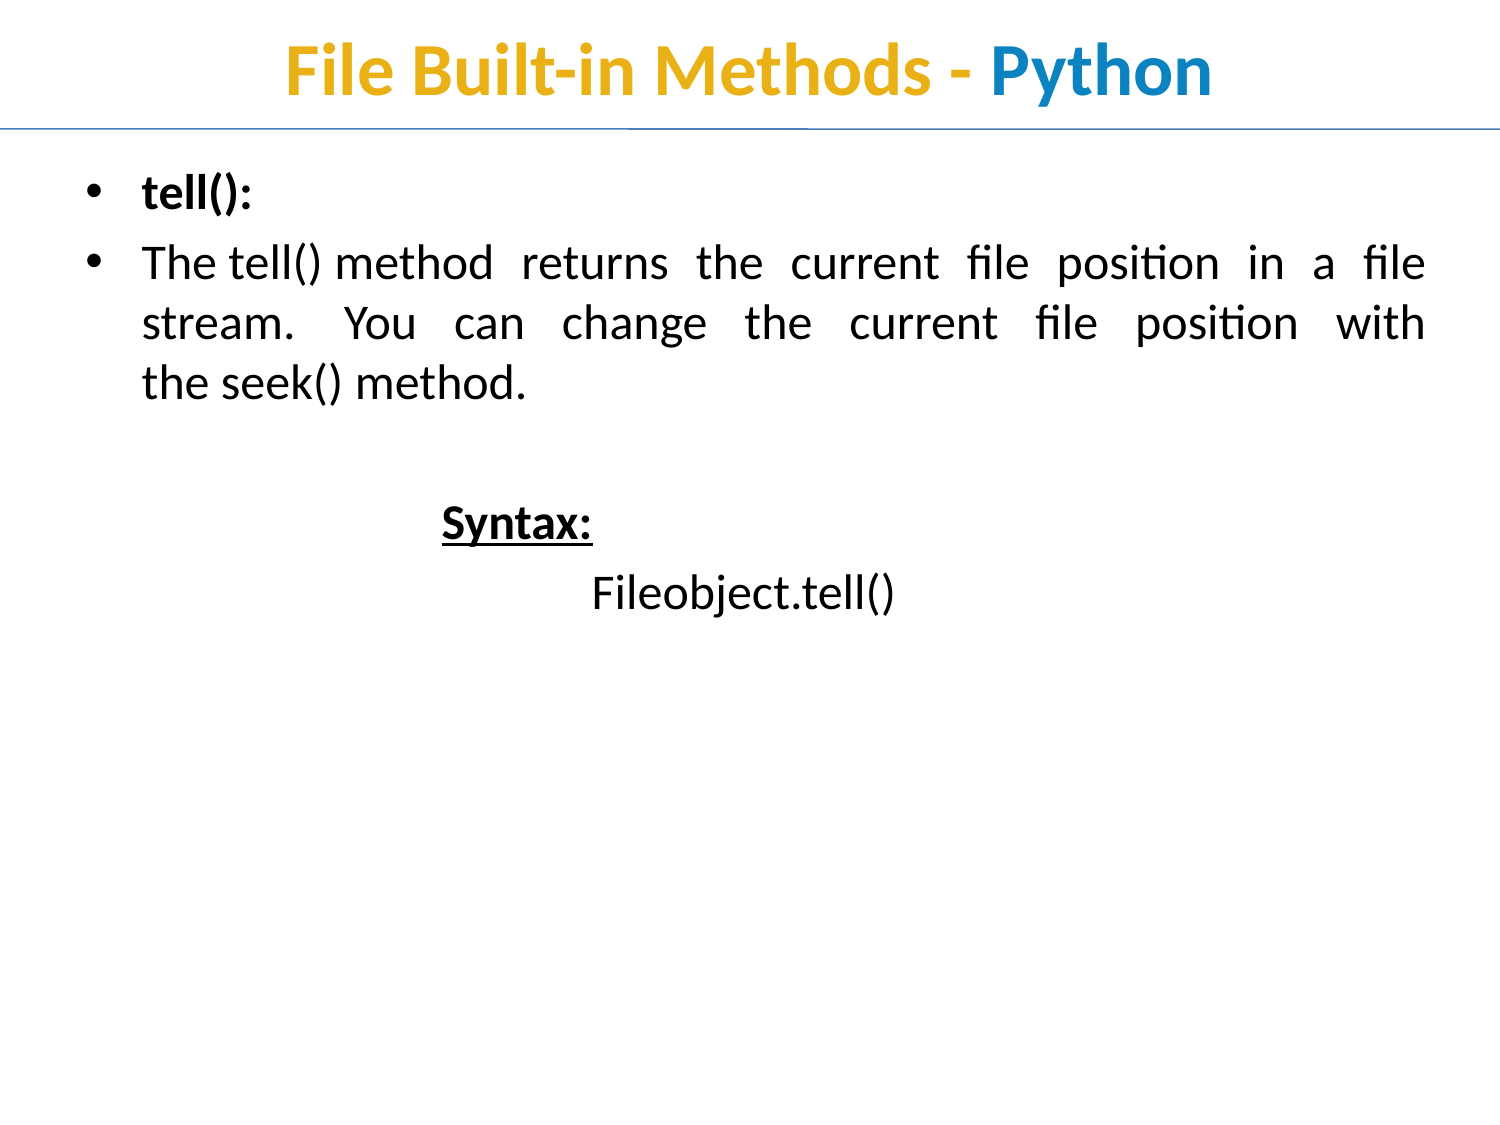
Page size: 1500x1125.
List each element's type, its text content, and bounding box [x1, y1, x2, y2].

title File Built-in Methods - Python [75, 0, 1425, 127]
list tell(): The tell() method returns the current file position in a file stream. You can change the current file position with the seek() method. Syntax: Fileobject.tell() [70, 152, 1442, 1067]
